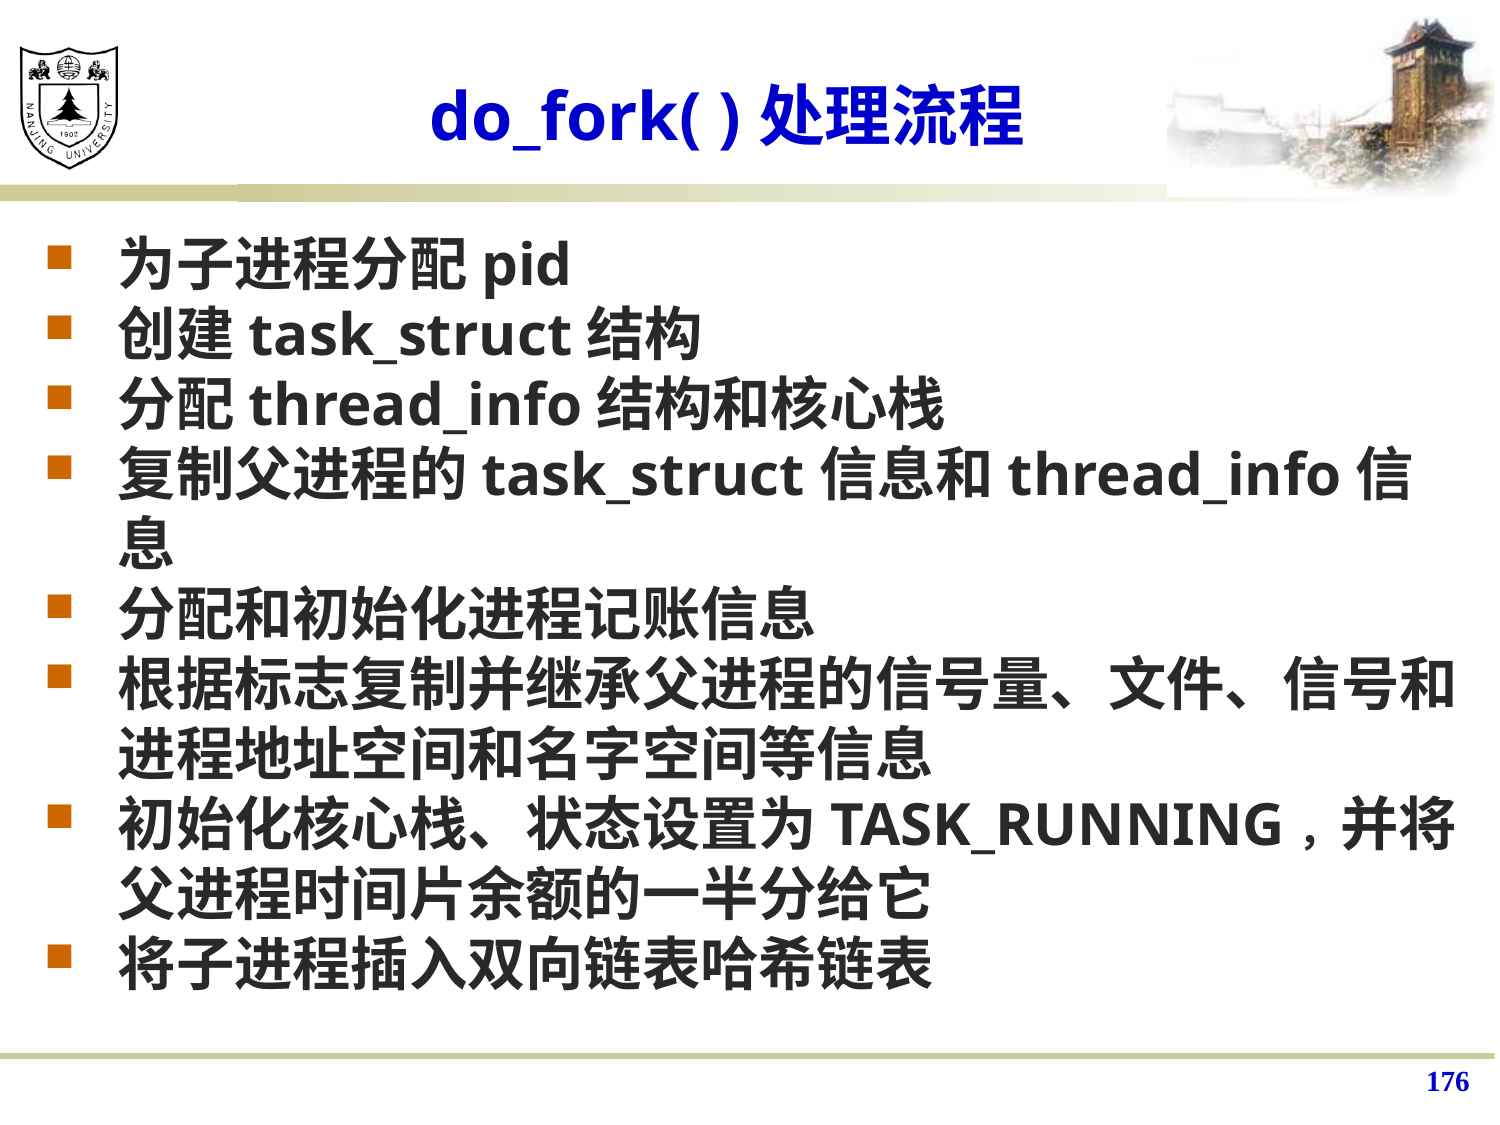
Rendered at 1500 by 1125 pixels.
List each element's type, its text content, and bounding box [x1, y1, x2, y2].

title do_fork( )处理流程 [123, 66, 1331, 161]
list 为子进程分配pid 创建task_struct结构 分配thread_info结构和核心栈 复制父进程的task_struct信息和thread_info信息 分配和初始化进程记账信息 根据标志复制并继承父进程的信号量、文件、信号和进程地址空间和名字空间等信息 初始化核心栈、状态设置为TASK_RUNNING，并将父进程时间片余额的一半分给它 将子进程插入双向链表哈希链表 [29, 219, 1483, 1035]
slide_number 176 [1399, 1054, 1496, 1125]
picture [14, 42, 124, 173]
picture [1167, 16, 1495, 197]
picture [0, 1053, 1495, 1059]
